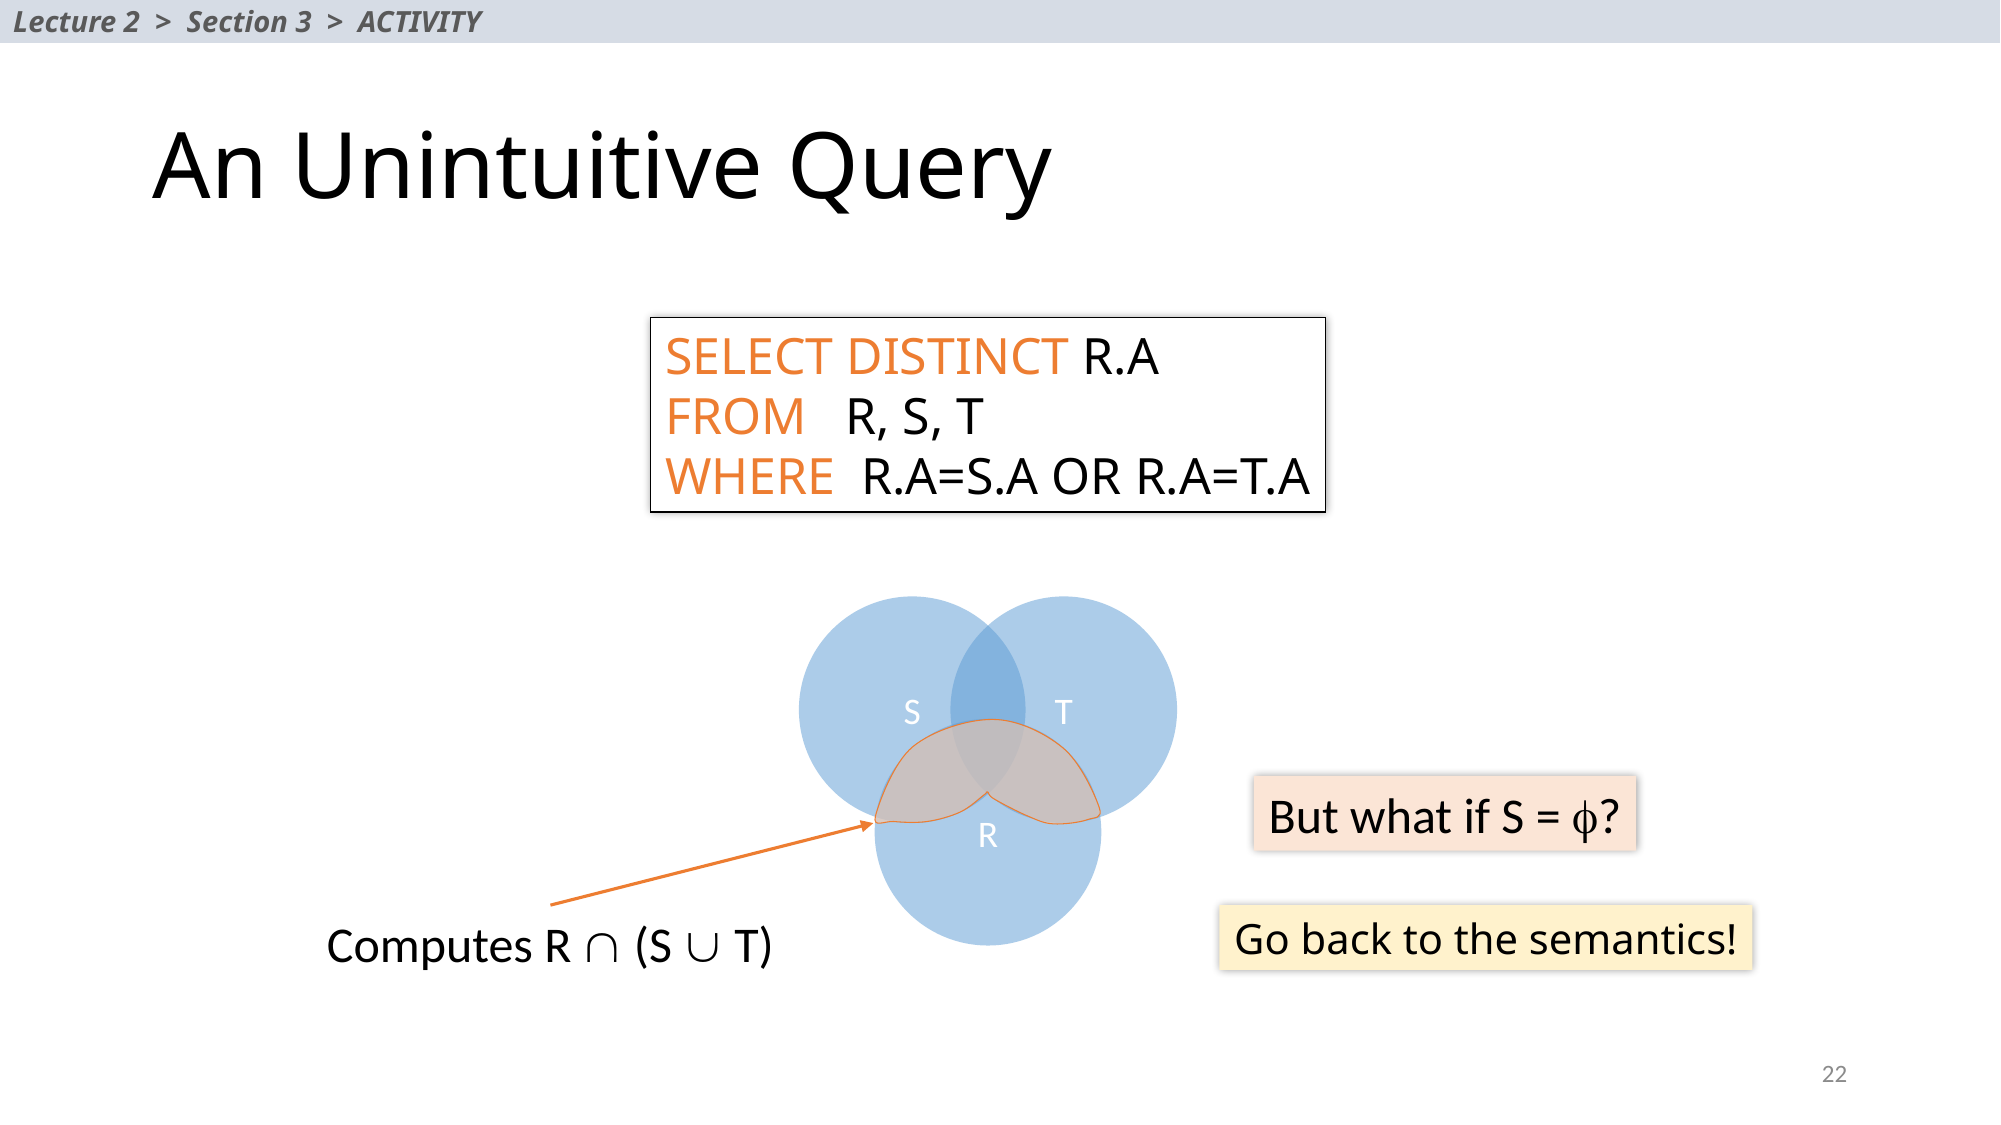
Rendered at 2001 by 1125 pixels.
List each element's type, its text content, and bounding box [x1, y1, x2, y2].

text_box SELECT DISTINCT R.A FROM R, S, T WHERE R.A=S.A OR R.A=T.A [650, 317, 1326, 513]
title An Unintuitive Query [137, 59, 1863, 278]
text_box Go back to the semantics! [1219, 905, 1753, 970]
text_box R [874, 794, 1103, 947]
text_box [550, 823, 874, 906]
text_box Computes R Ç (S È T) [312, 905, 789, 980]
text_box T [949, 595, 1179, 818]
text_box [874, 718, 1101, 825]
slide_number 22 [1412, 1042, 1863, 1103]
text_box S [797, 595, 988, 818]
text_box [0, 0, 2000, 47]
text_box But what if S = f? [1253, 775, 1637, 851]
